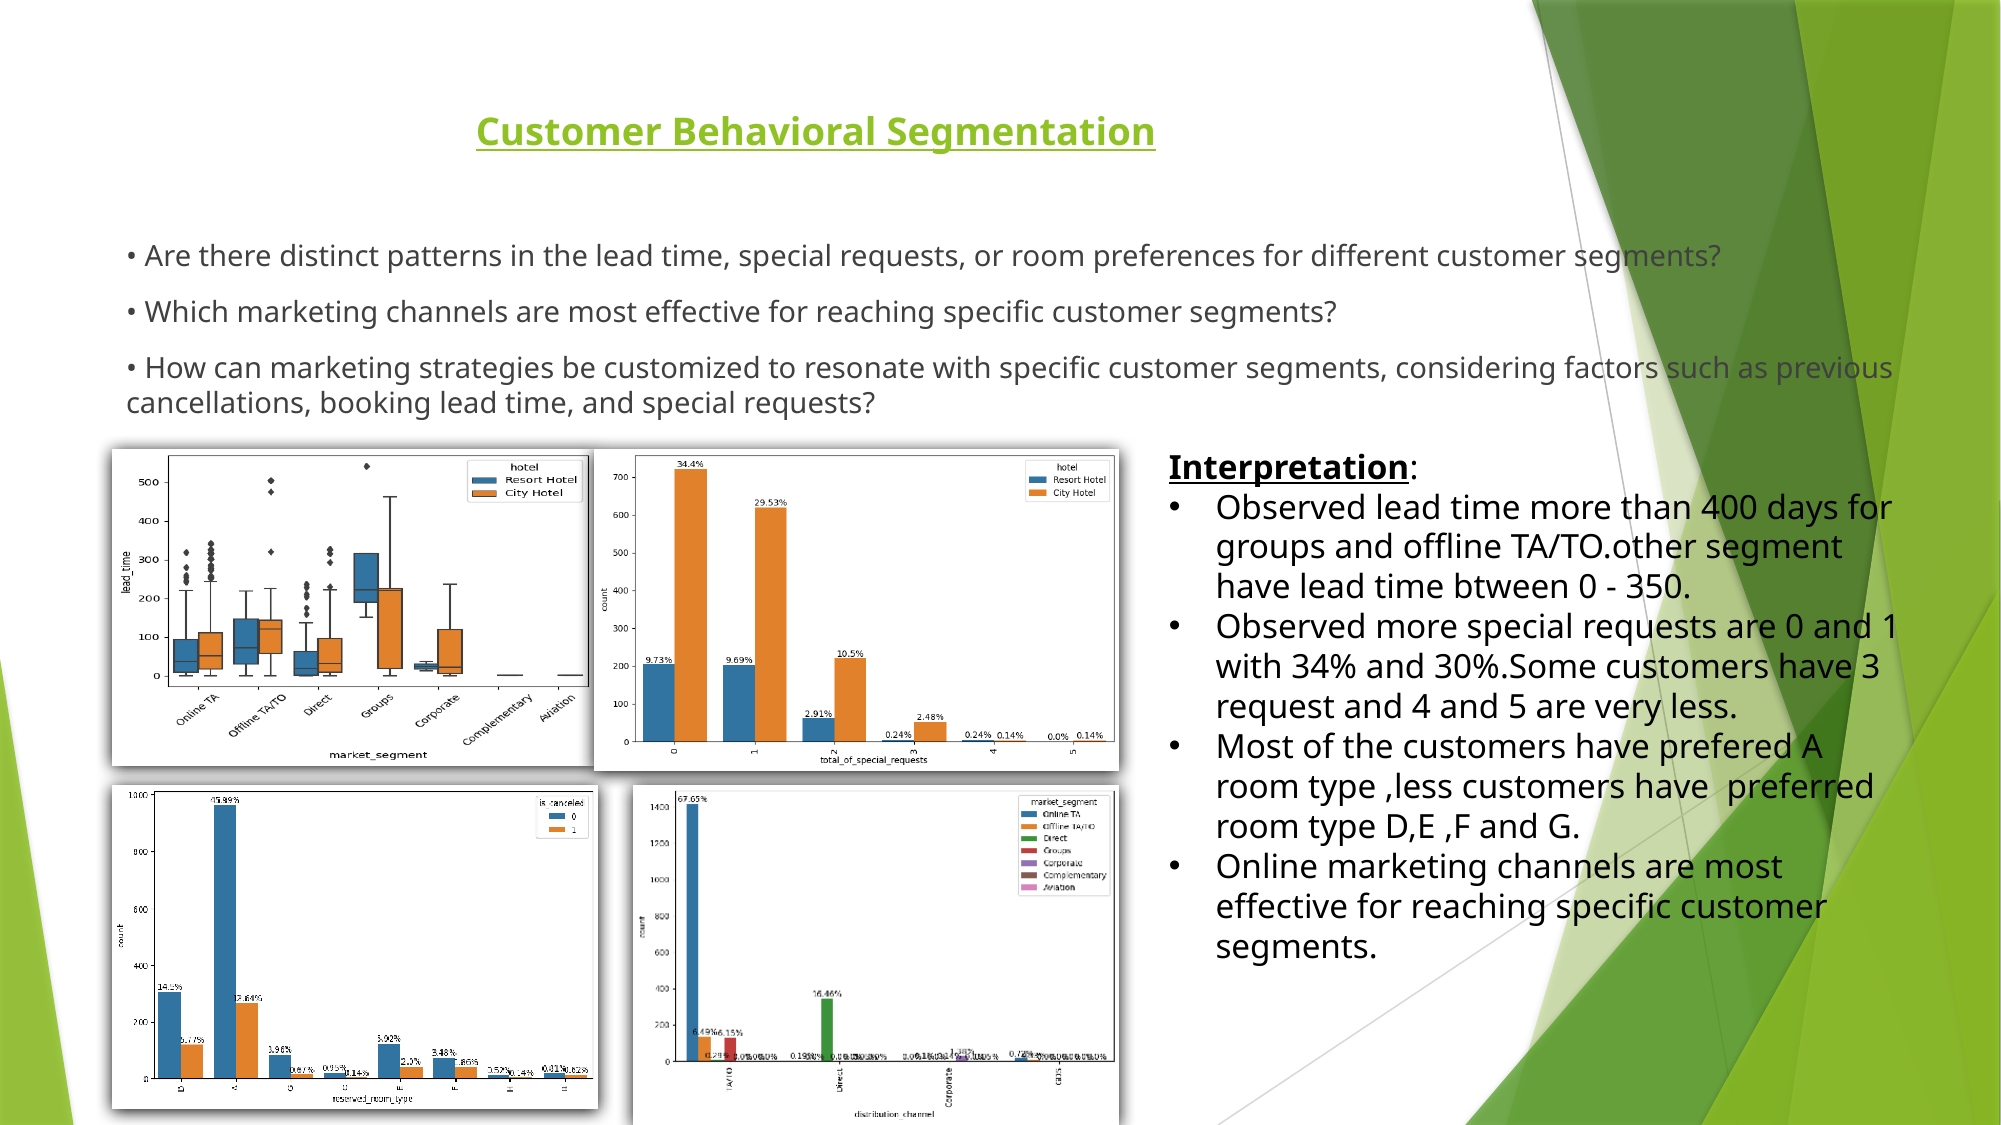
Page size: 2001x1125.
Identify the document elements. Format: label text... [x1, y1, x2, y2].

picture [111, 784, 598, 1109]
picture [632, 784, 1119, 1125]
list • Are there distinct patterns in the lead time, special requests, or room preferences for different customer segments? • Which marketing channels are most effective for reaching specific customer segments? • How can marketing strategies be customized to resonate with specific customer segments, considering factors such as previous cancellations, booking lead time, and special requests? [111, 230, 1973, 1086]
picture [111, 448, 1119, 771]
text_box Interpretation: Observed lead time more than 400 days for groups and offline TA/TO.other segment have lead time btween 0 - 350. Observed more special requests are 0 and 1 with 34% and 30%.Some customers have 3 request and 4 and 5 are very less. Most of the customers have prefered A room type ,less customers have preferred room type D,E ,F and G. Online marketing channels are most effective for reaching specific customer segments. [1154, 438, 1930, 973]
title Customer Behavioral Segmentation [111, 99, 1522, 208]
